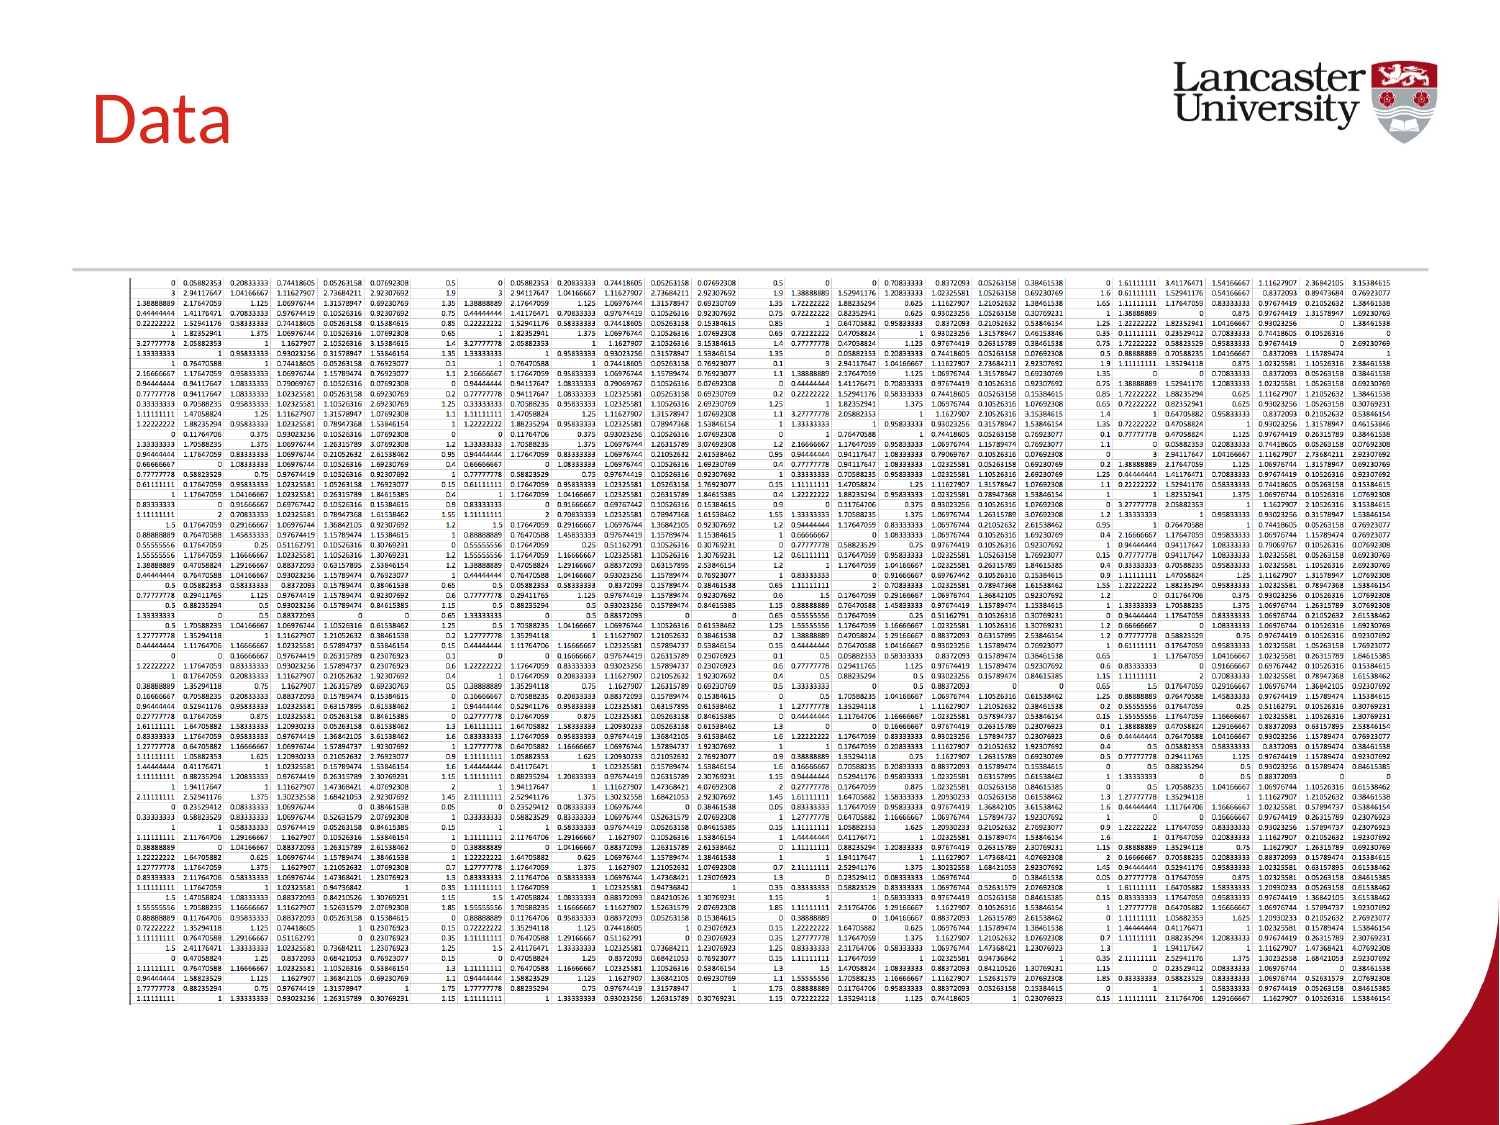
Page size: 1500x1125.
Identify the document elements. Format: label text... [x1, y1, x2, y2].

picture [0, 0, 1499, 1125]
title Data [76, 78, 1176, 268]
